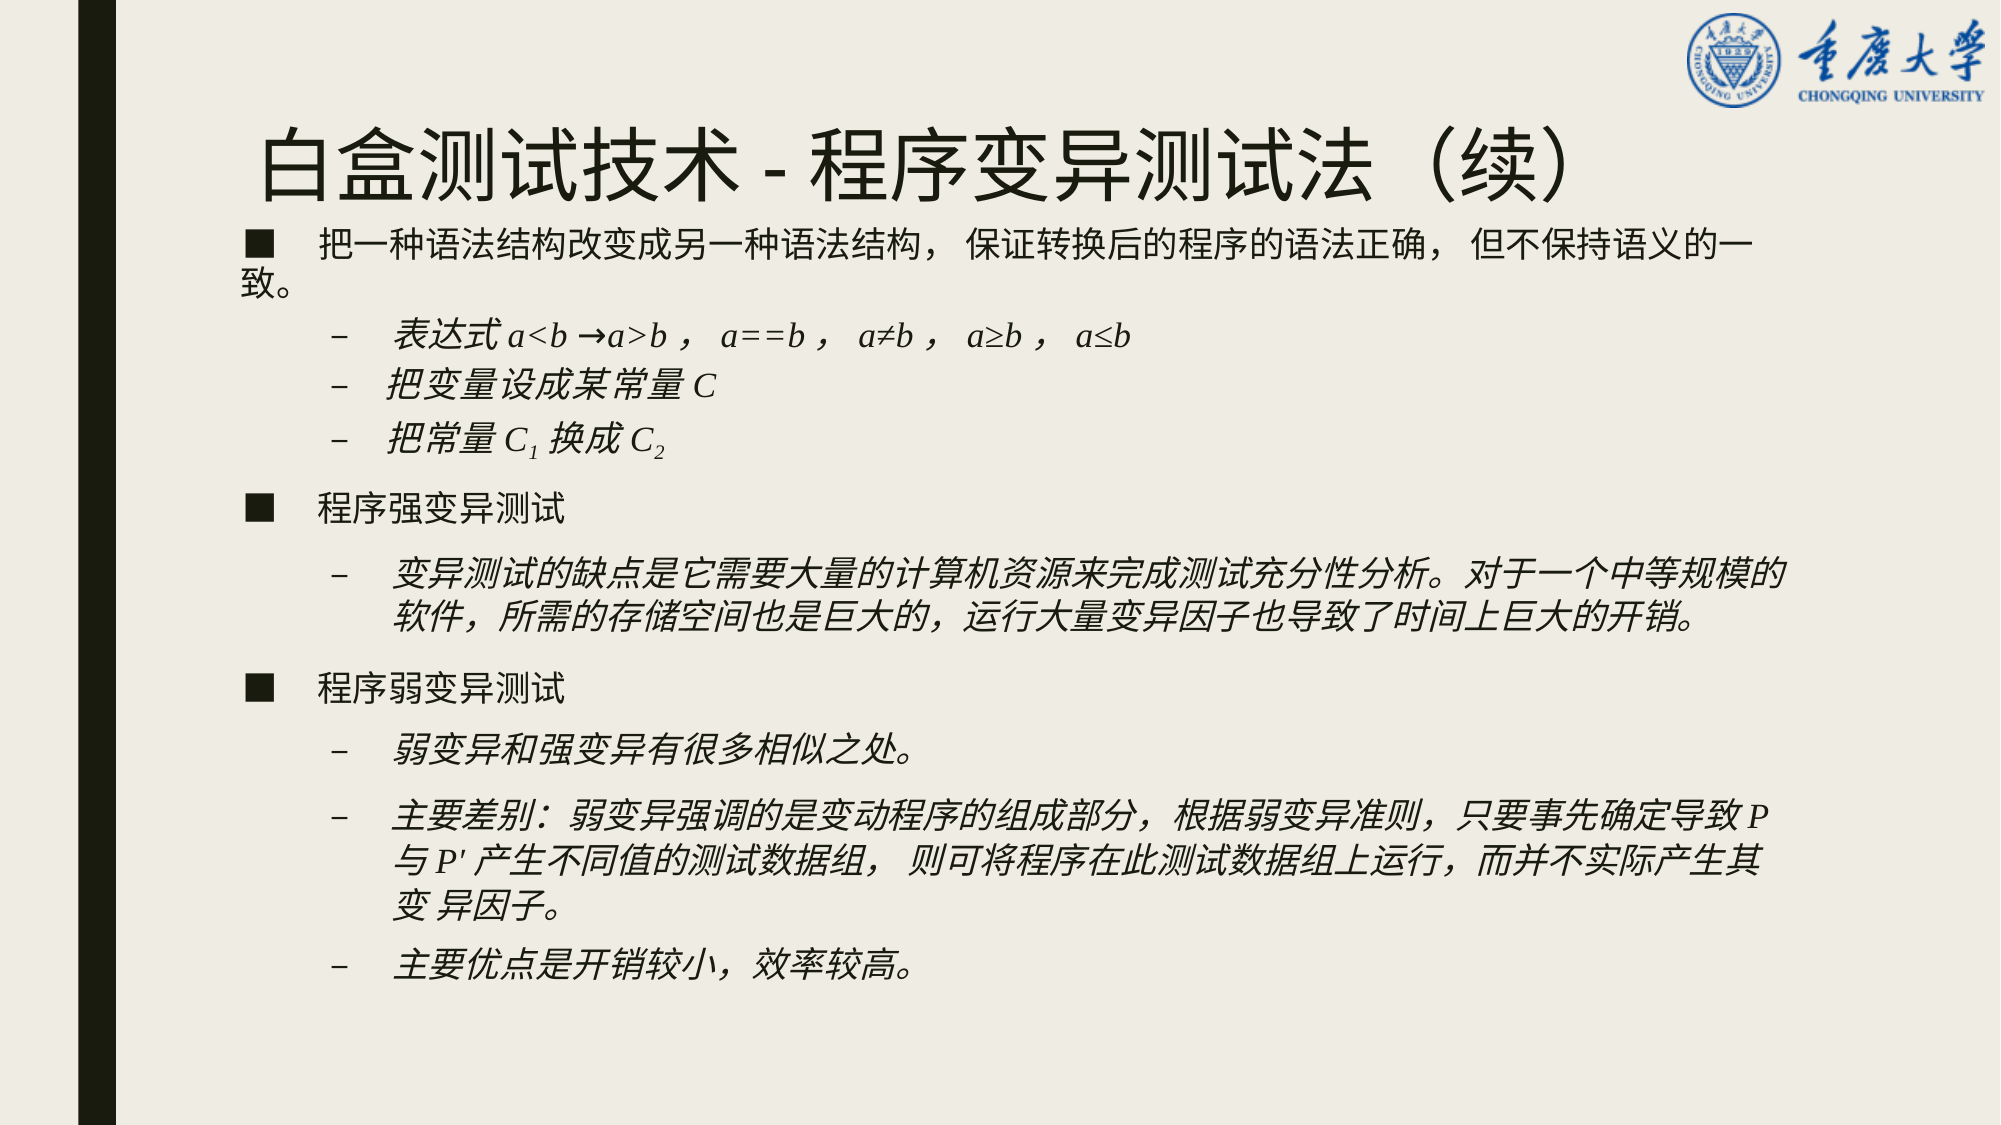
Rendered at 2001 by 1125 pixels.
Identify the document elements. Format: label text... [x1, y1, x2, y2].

text_box [0, 0, 78, 1125]
text_box [116, 0, 2000, 1125]
text_box [78, 0, 116, 1125]
text_box 白盒测试技术-程序变异测试法（续） ■ 把一种语法结构改变成另一种语法结构， 保证转换后的程序的语法正确， 但不保持语义的一致。 – 表达式a<b →a>b，a==b，a≠b，a≥b，a≤b – 把变量设成某常量C – 把常量C1换成C2 ■ 程序强变异测试 – 变异测试的缺点是它需要大量的计算机资源来完成测试充分性分析。对于一个中等规模的 软件，所需的存储空间也是巨大的，运行大量变异因子也导致了时间上巨大的开销。 ■ 程序弱变异测试 – 弱变异和强变异有很多相似之处。 – 主要差别：弱变异强调的是变动程序的组成部分，根据弱变异准则，只要事先确定导致P 与P′产生不同值的测试数据组， 则可将程序在此测试数据组上运行，而并不实际产生其变 异因子。 – 主要优点是开销较小，效率较高。 [240, 118, 1789, 944]
picture [1686, 13, 1985, 108]
